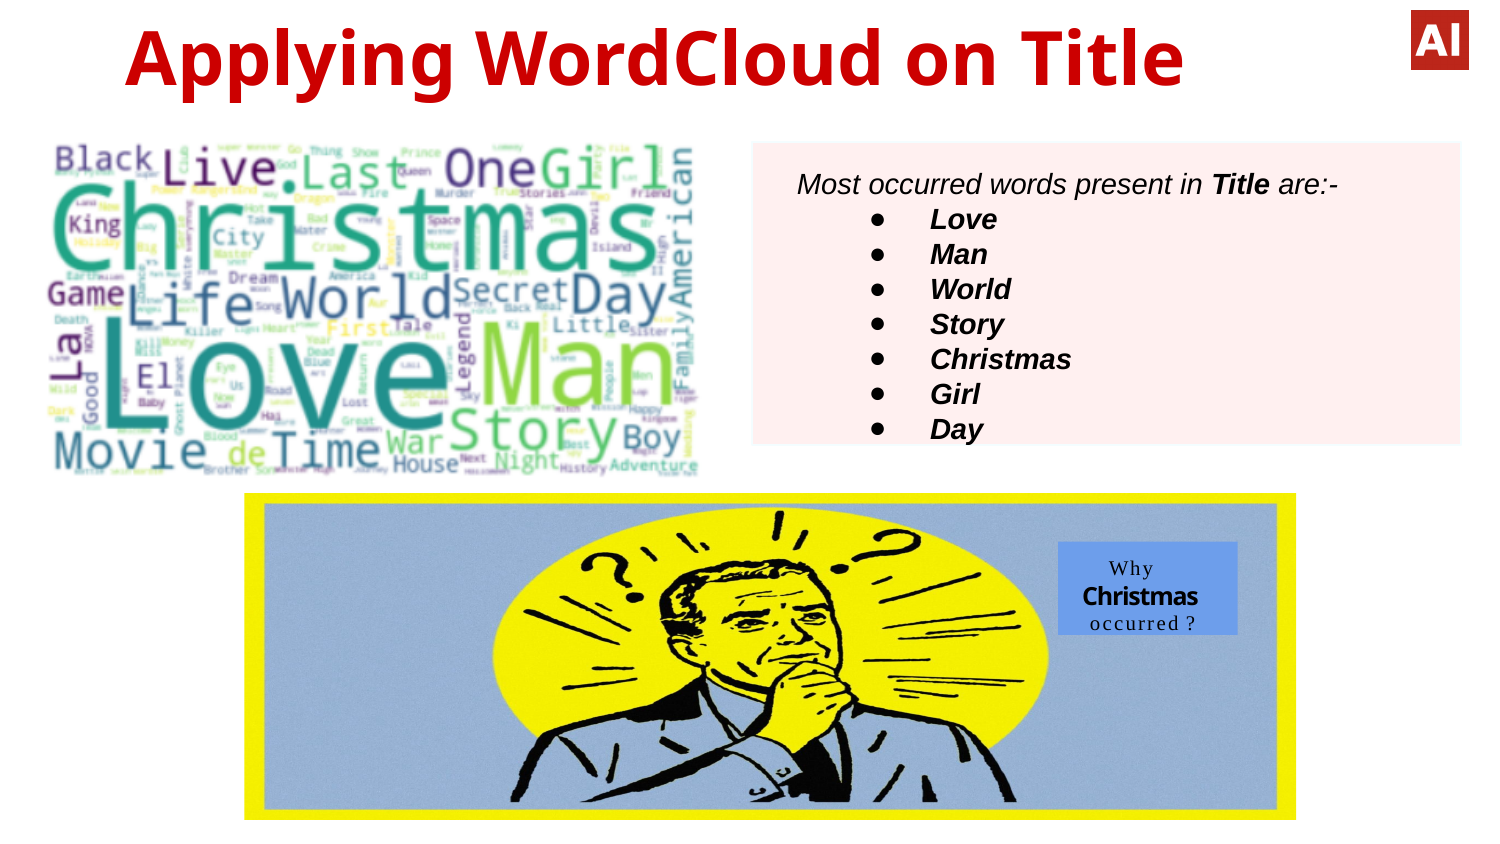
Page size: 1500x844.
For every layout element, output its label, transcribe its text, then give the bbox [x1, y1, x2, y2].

picture [38, 133, 715, 487]
text_box [244, 493, 1297, 820]
text_box Most occurred words present in Title are:- Love Man World Story Christmas Girl Day [752, 142, 1462, 446]
picture [1411, 10, 1469, 70]
title Applying WordCloud on Title [123, 8, 1377, 152]
text_box Why Christmas occurred ? [1058, 541, 1238, 635]
